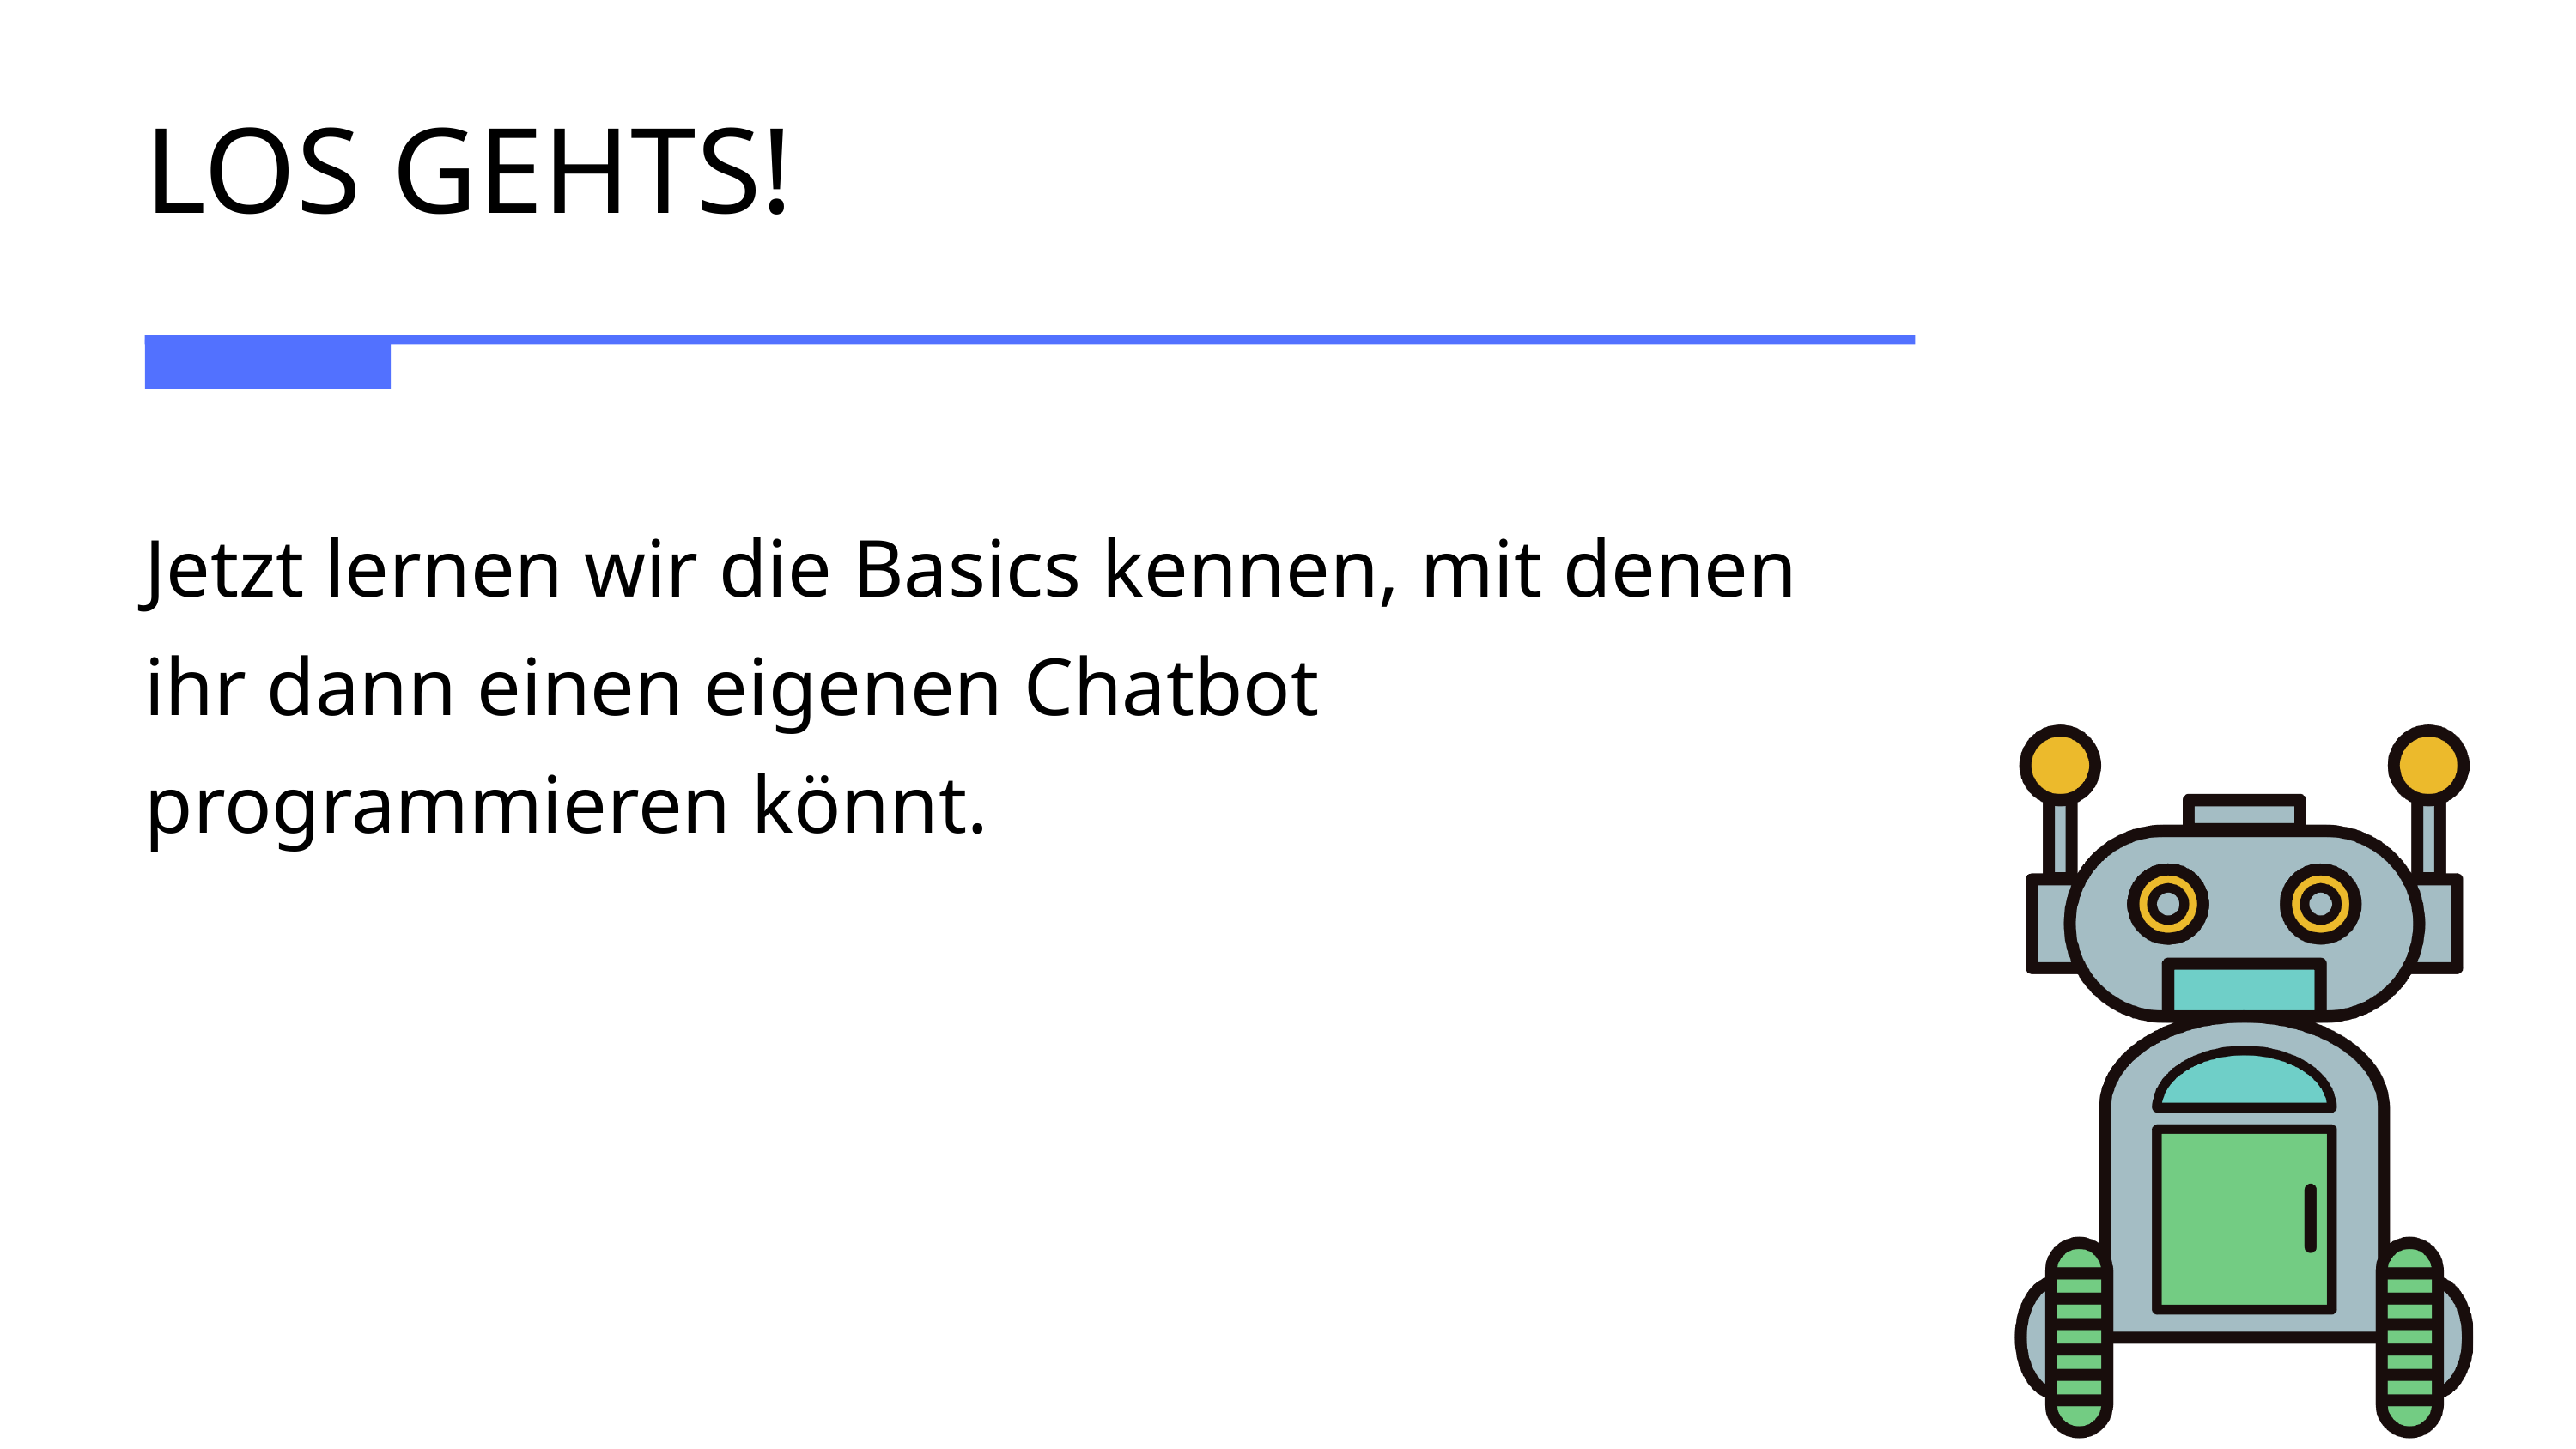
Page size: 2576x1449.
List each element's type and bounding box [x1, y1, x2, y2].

text_box [2014, 724, 2474, 1439]
text_box [144, 94, 1916, 846]
